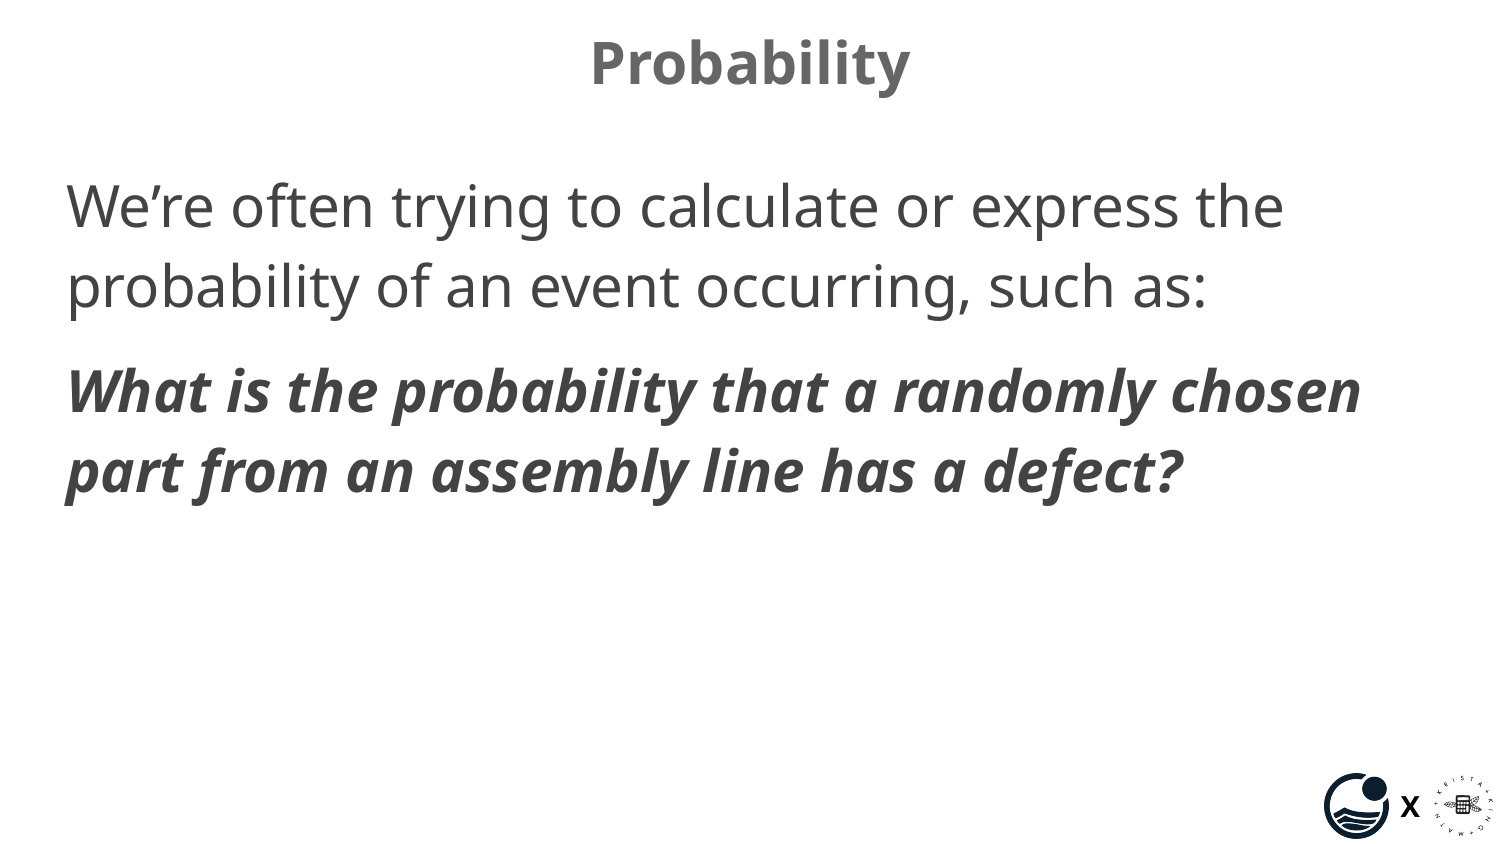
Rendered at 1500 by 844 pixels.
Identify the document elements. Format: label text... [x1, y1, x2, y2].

picture [1430, 773, 1496, 839]
list We’re often trying to calculate or express the probability of an event occurring, such as: What is the probability that a randomly chosen part from an assembly line has a defect? [51, 143, 1449, 750]
picture [1324, 773, 1389, 839]
text_box X [1393, 775, 1427, 837]
title Probability [51, 10, 1449, 105]
